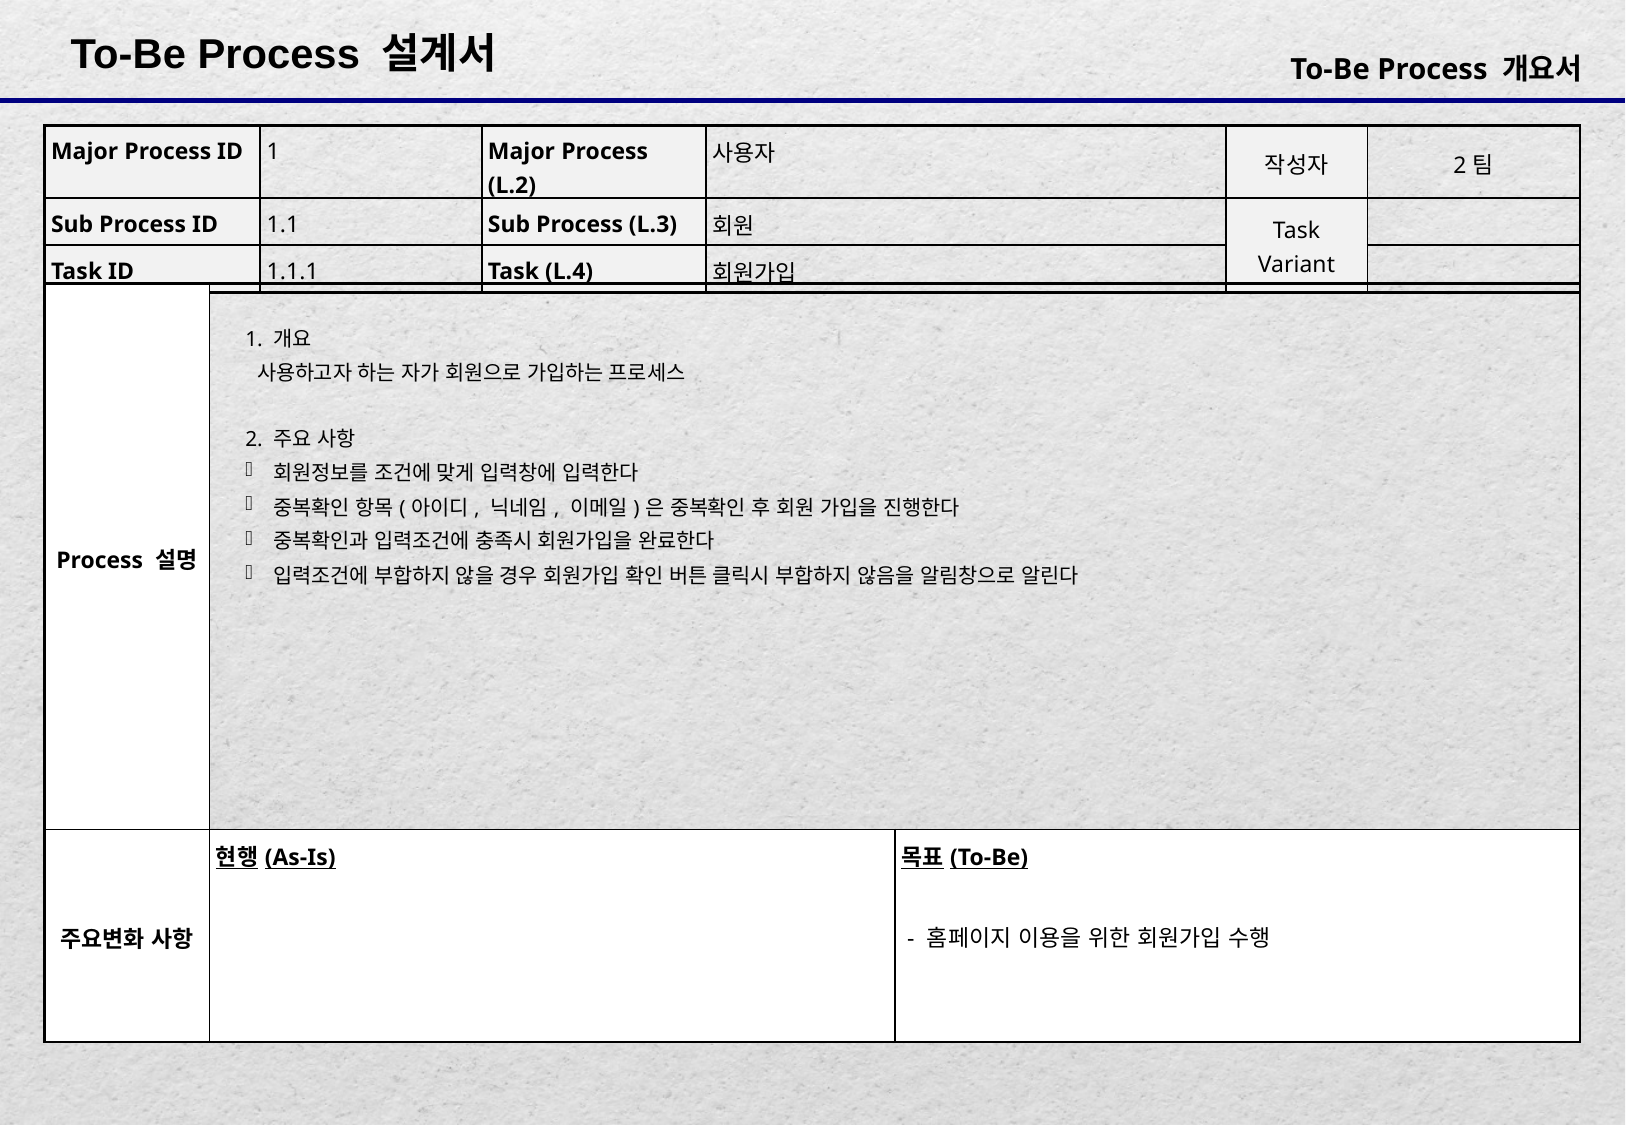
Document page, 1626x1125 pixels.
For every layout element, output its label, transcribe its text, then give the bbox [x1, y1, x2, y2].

table_header 사용자 [707, 127, 1225, 197]
table_cell Sub Process (L.3) [483, 199, 705, 244]
table_header Major Process (L.2) [483, 127, 705, 197]
table_cell Task Variant [1227, 199, 1367, 282]
table_cell 현행(As-Is) [210, 830, 894, 1041]
table_cell 회원 [707, 199, 1225, 244]
table_cell [1368, 246, 1579, 282]
table_header 작성자 [1227, 127, 1367, 197]
table_header Process 설명 [46, 285, 209, 829]
table_header 1 [261, 127, 481, 197]
table_cell Task (L.4) [483, 246, 705, 282]
table_header 2팀 [1368, 127, 1579, 197]
table_cell 목표(To-Be) - 홈페이지 이용을 위한 회원가입 수행 [896, 830, 1579, 1041]
table_header 1. 개요 사용하고자 하는 자가 회원으로 가입하는 프로세스 2. 주요 사항 회원정보를 조건에 맞게 입력창에 입력한다 중복확인 항목(아이디, 닉네임, 이메일)은 중복확인 후 회원 가입을 진행한다 중복확인과 입력조건에 충족시 회원가입을 완료한다 입력조건에 부합하지 않을 경우 회원가입 확인 버튼 클릭시 부합하지 않음을 알림창으로 알린다 [210, 285, 1579, 829]
table_cell Sub Process ID [46, 199, 259, 244]
table_cell 주요변화 사항 [46, 830, 209, 1041]
table_header Major Process ID [46, 127, 259, 197]
table_cell [1368, 199, 1579, 244]
table_cell 1.1.1 [261, 246, 481, 282]
table_cell 회원가입 [707, 246, 1225, 282]
table_cell Task ID [46, 246, 259, 282]
table_cell 1.1 [261, 199, 481, 244]
